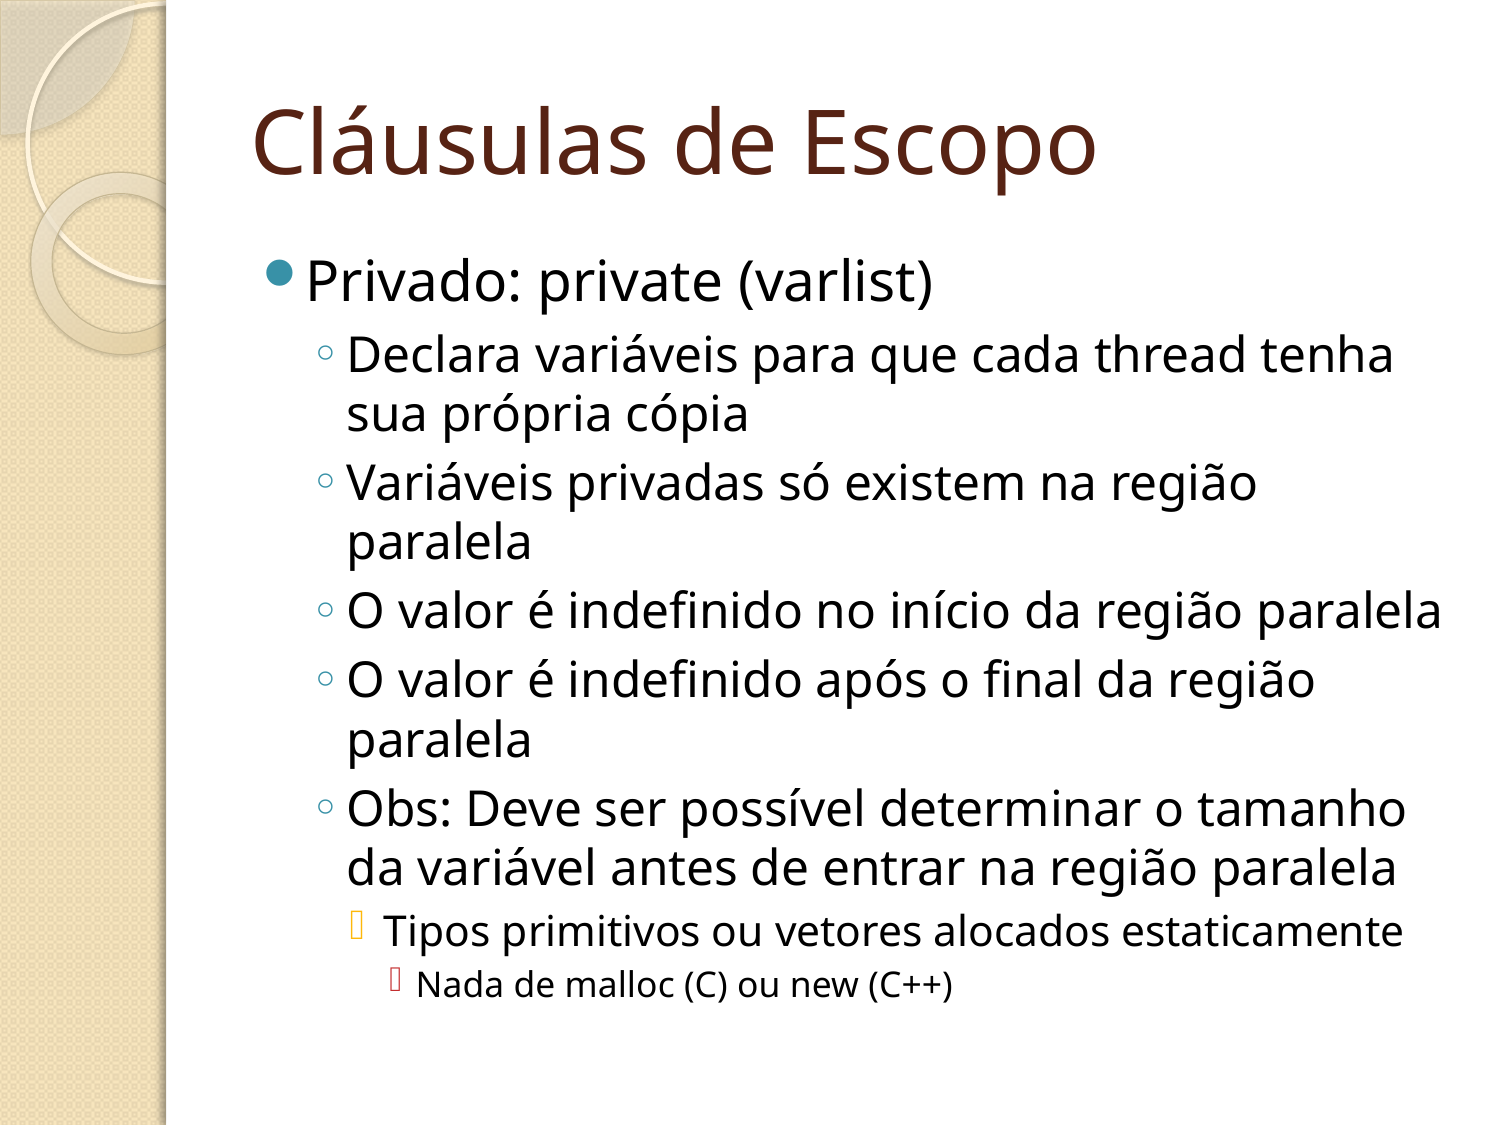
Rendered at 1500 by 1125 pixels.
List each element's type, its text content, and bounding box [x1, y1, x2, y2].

list Privado: private (varlist) Declara variáveis para que cada thread tenha sua própria cópia Variáveis privadas só existem na região paralela O valor é indefinido no início da região paralela O valor é indefinido após o final da região paralela Obs: Deve ser possível determinar o tamanho da variável antes de entrar na região paralela Tipos primitivos ou vetores alocados estaticamente Nada de malloc (C) ou new (C++) [235, 237, 1466, 1071]
title Cláusulas de Escopo [235, 45, 1466, 233]
